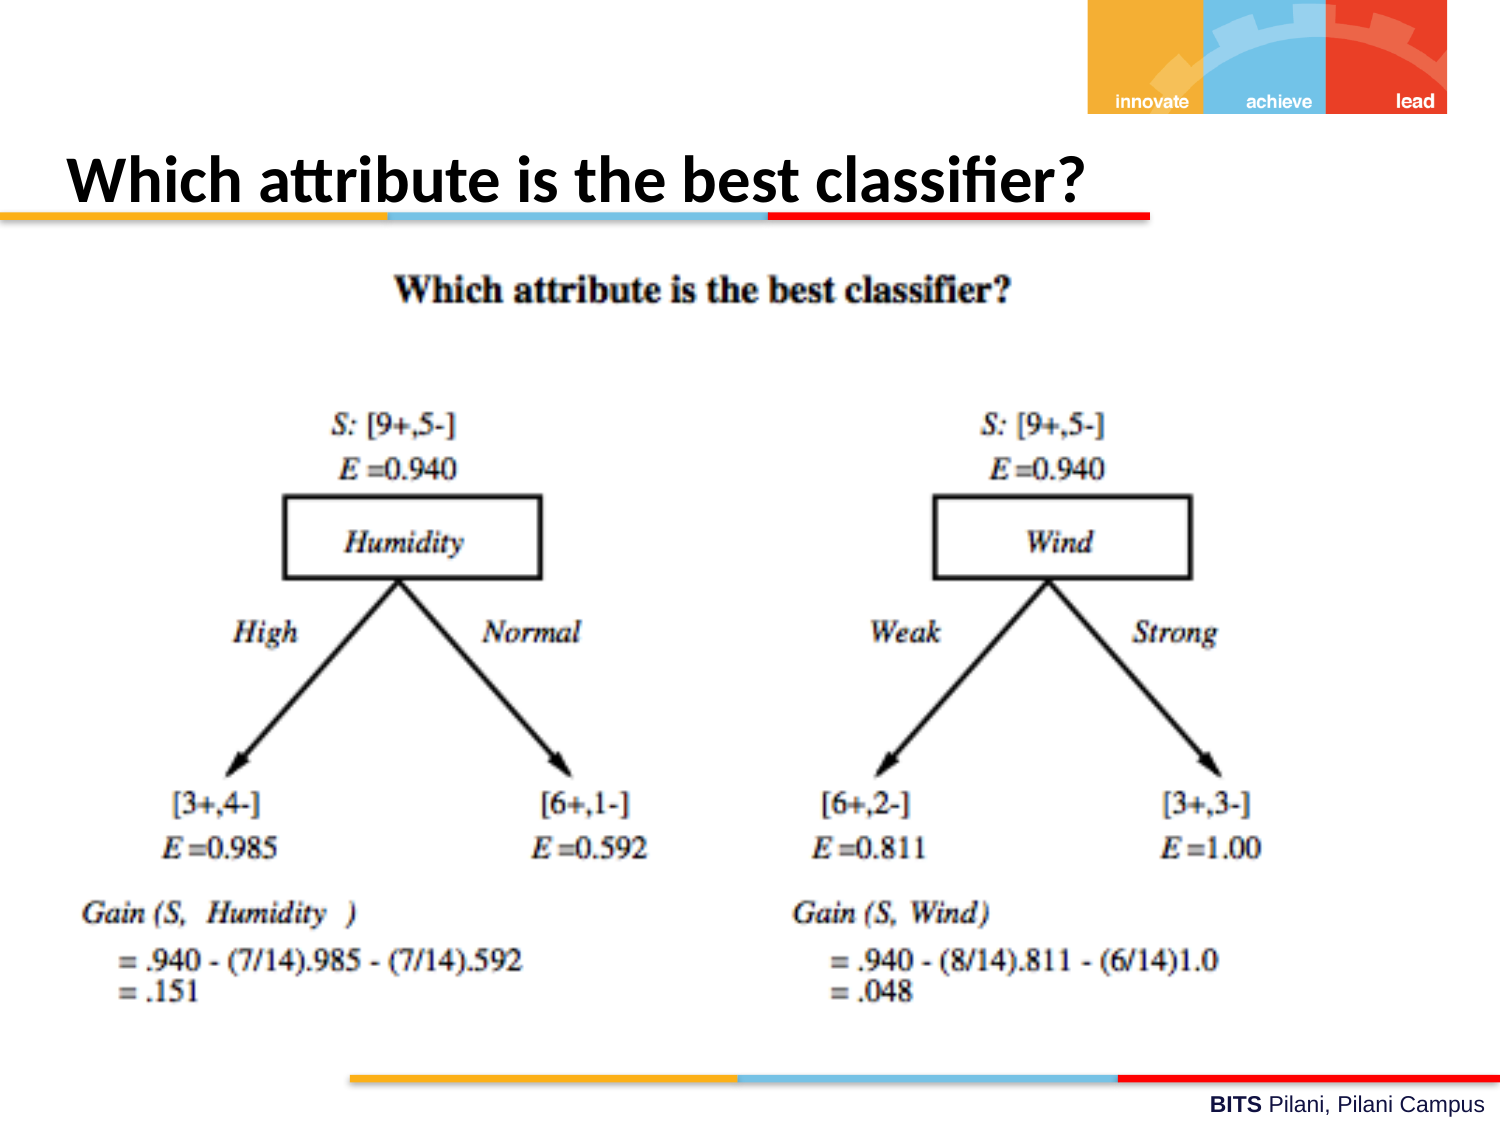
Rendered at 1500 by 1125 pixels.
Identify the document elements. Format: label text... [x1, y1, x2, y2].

picture [1087, 0, 1448, 107]
picture [33, 239, 1430, 1053]
title Which attribute is the best classifier? [52, 107, 1469, 244]
